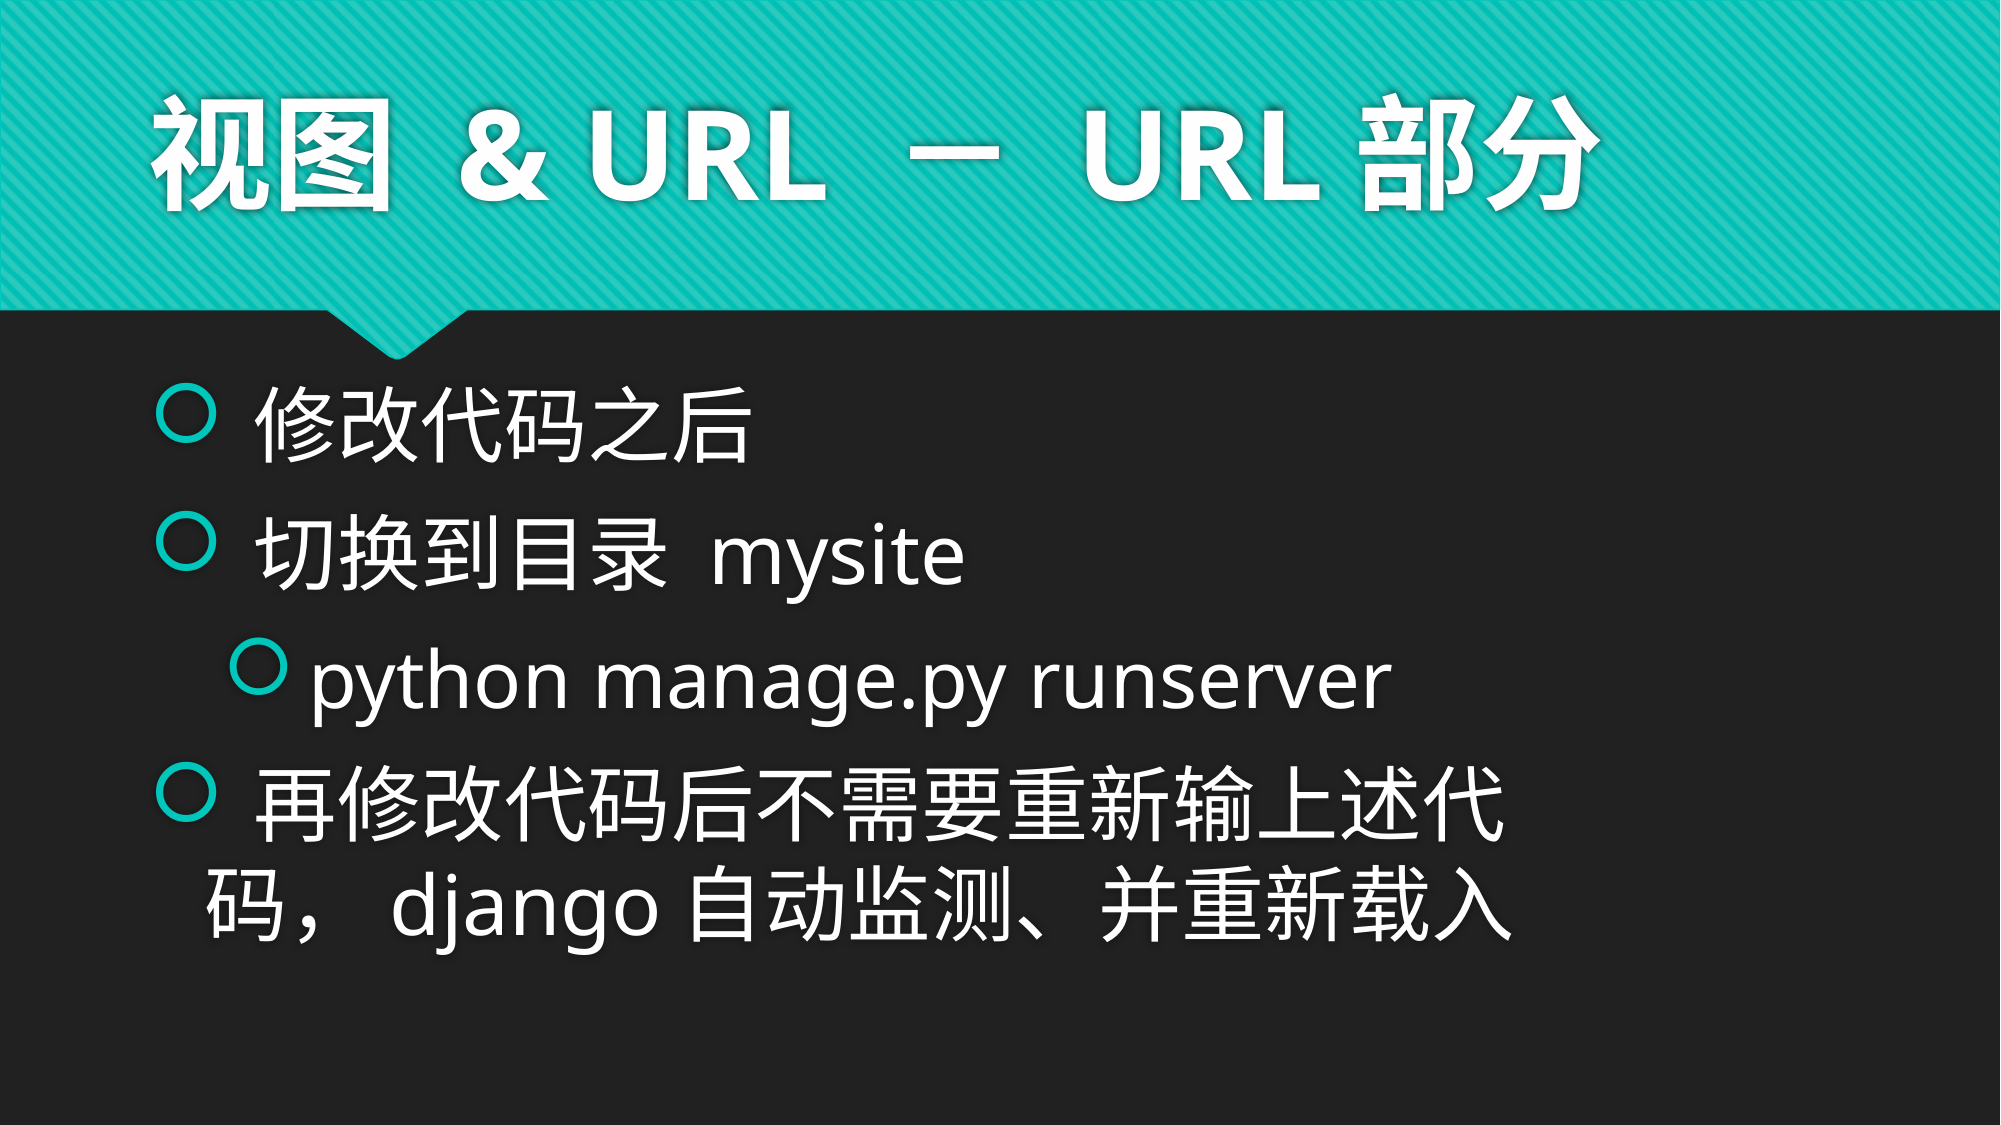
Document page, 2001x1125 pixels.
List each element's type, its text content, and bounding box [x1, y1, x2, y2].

list 修改代码之后 切换到目录 mysite python manage.py runserver 再修改代码后不需要重新输上述代码，django自动监测、并重新载入 [134, 364, 1866, 962]
title 视图 & URL － URL部分 [132, 73, 1868, 233]
